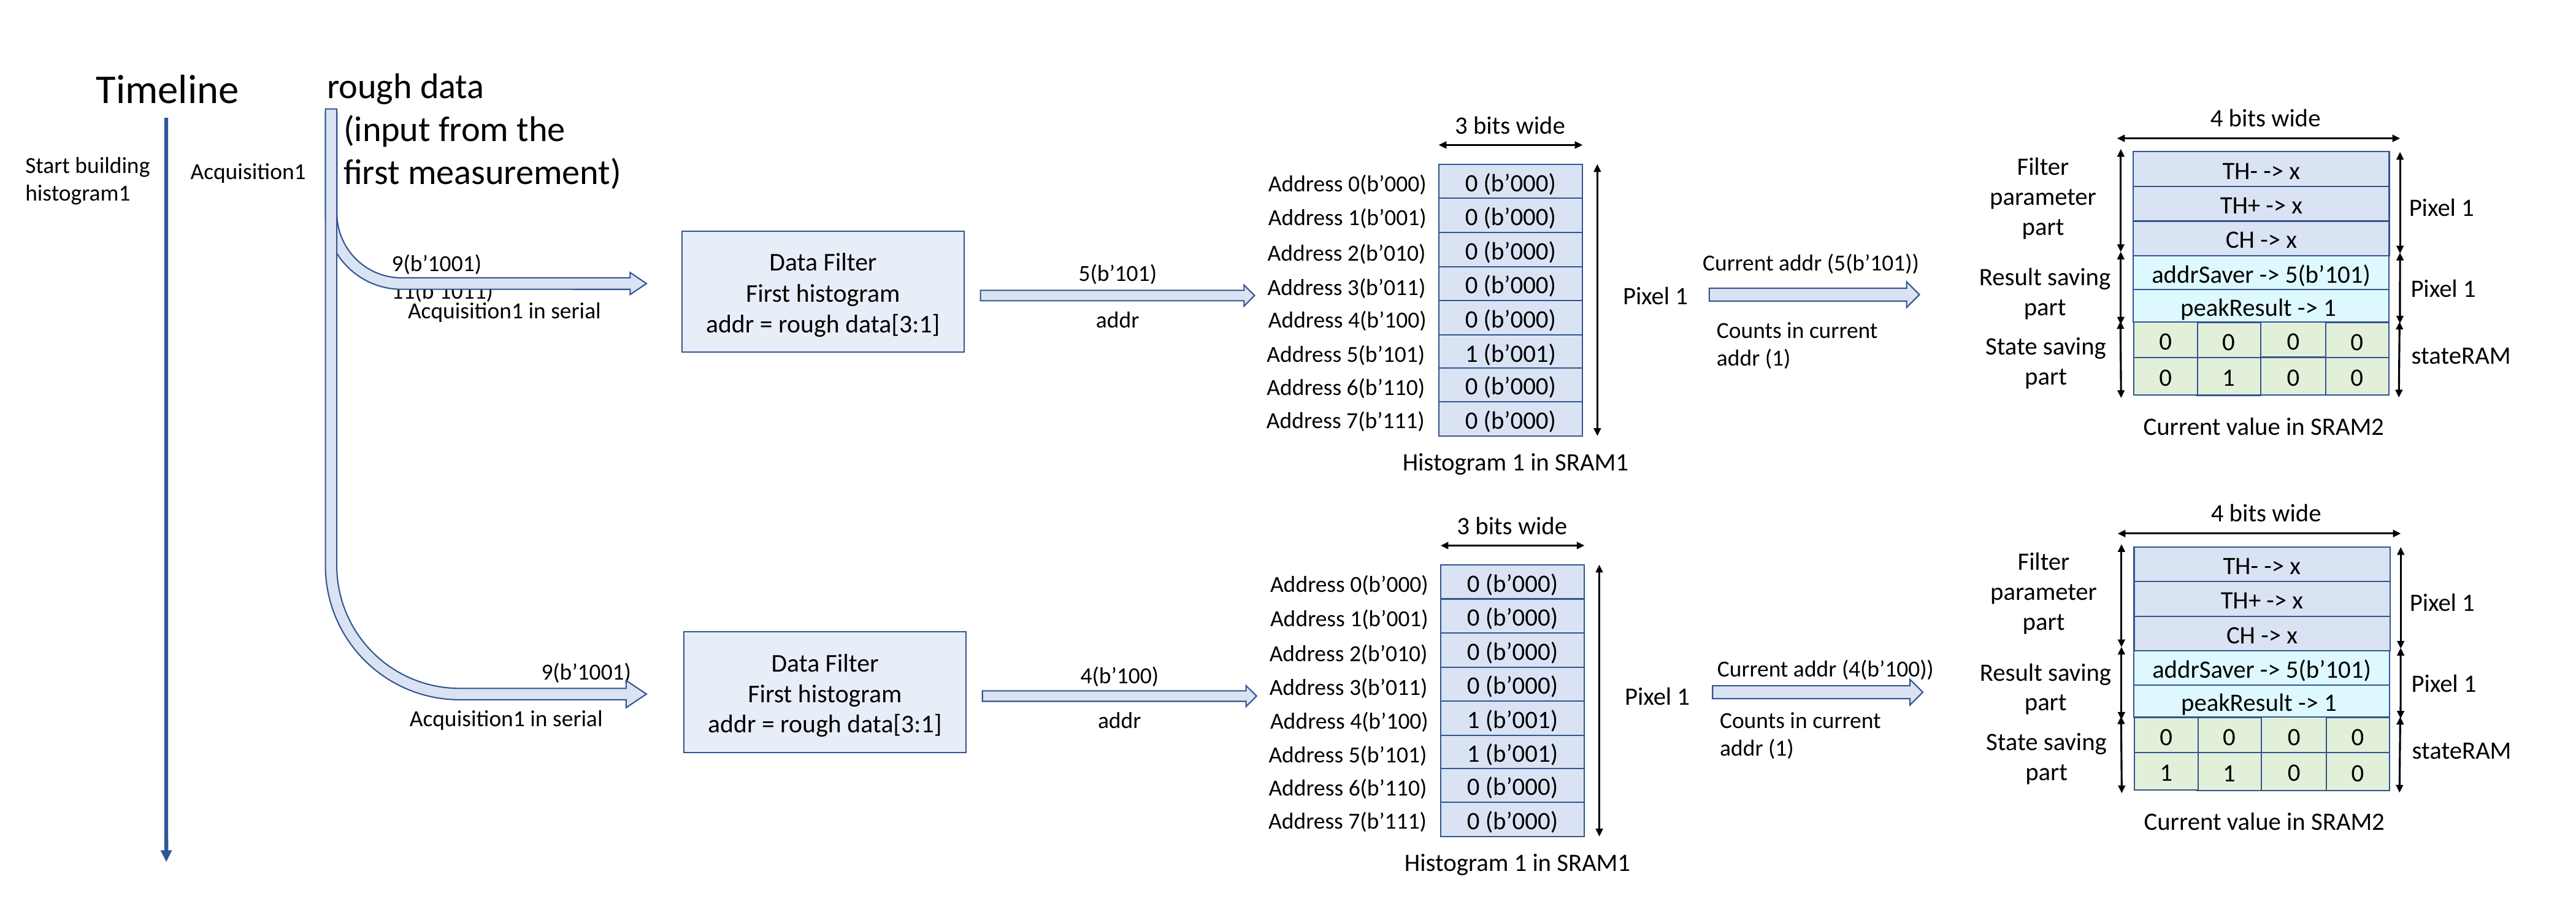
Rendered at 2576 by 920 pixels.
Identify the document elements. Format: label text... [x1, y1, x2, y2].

text_box Acquisition1 in serial [401, 708, 638, 736]
text_box [1712, 686, 1924, 707]
text_box [979, 283, 1256, 308]
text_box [1259, 504, 1712, 881]
text_box Current addr (5(b’101)) [1711, 243, 1952, 280]
text_box Counts in current addr (1) [1711, 310, 1918, 375]
text_box Current addr (4(b’100)) [1712, 649, 1952, 686]
text_box 5(b’101) [981, 253, 1254, 291]
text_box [86, 58, 274, 862]
text_box addr [1001, 702, 1238, 737]
text_box Data Filter First histogram addr = rough data[3:1] [683, 631, 967, 753]
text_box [1257, 104, 1711, 481]
text_box Counts in current addr (1) [1712, 700, 1922, 765]
text_box [1711, 280, 1920, 309]
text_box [1952, 492, 2528, 841]
text_box Start building histogram1 [16, 145, 86, 210]
text_box [981, 684, 1258, 708]
text_box 4(b’100) [983, 656, 1256, 693]
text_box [318, 58, 726, 708]
text_box Acquisition1 [274, 151, 318, 189]
text_box Data Filter First histogram addr = rough data[3:1] [726, 231, 965, 353]
text_box addr [999, 302, 1236, 337]
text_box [1952, 97, 2528, 446]
